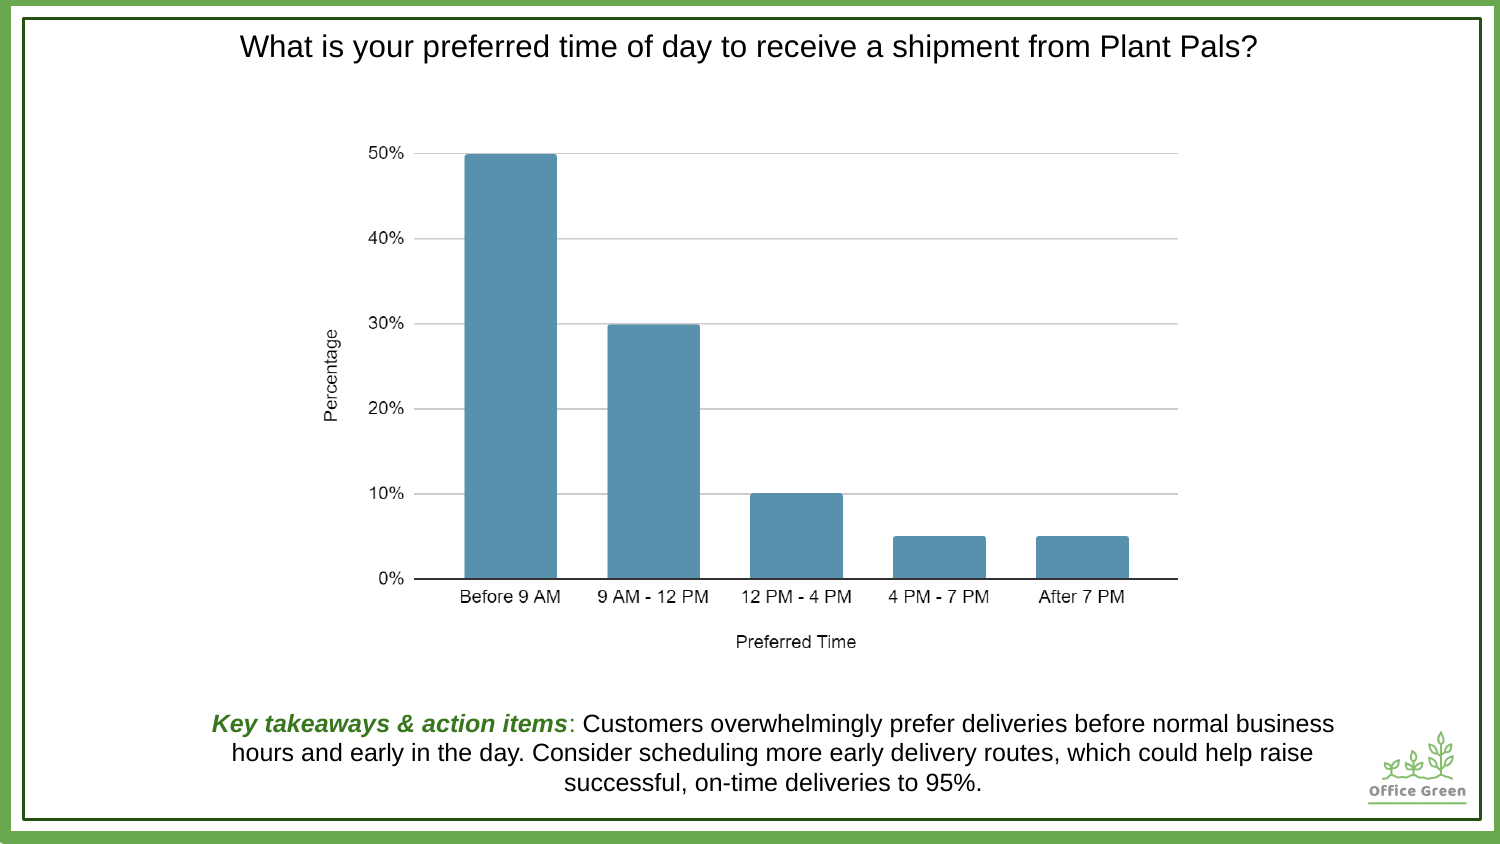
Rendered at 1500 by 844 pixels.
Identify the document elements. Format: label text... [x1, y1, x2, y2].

picture [294, 116, 1206, 680]
text_box Key takeaways & action items: Customers overwhelmingly prefer deliveries before normal business hours and early in the day. Consider scheduling more early delivery routes, which could help raise successful, on-time deliveries to 95%. [180, 692, 1368, 812]
text_box What is your preferred time of day to receive a shipment from Plant Pals? [93, 11, 1407, 79]
picture [1368, 724, 1474, 812]
